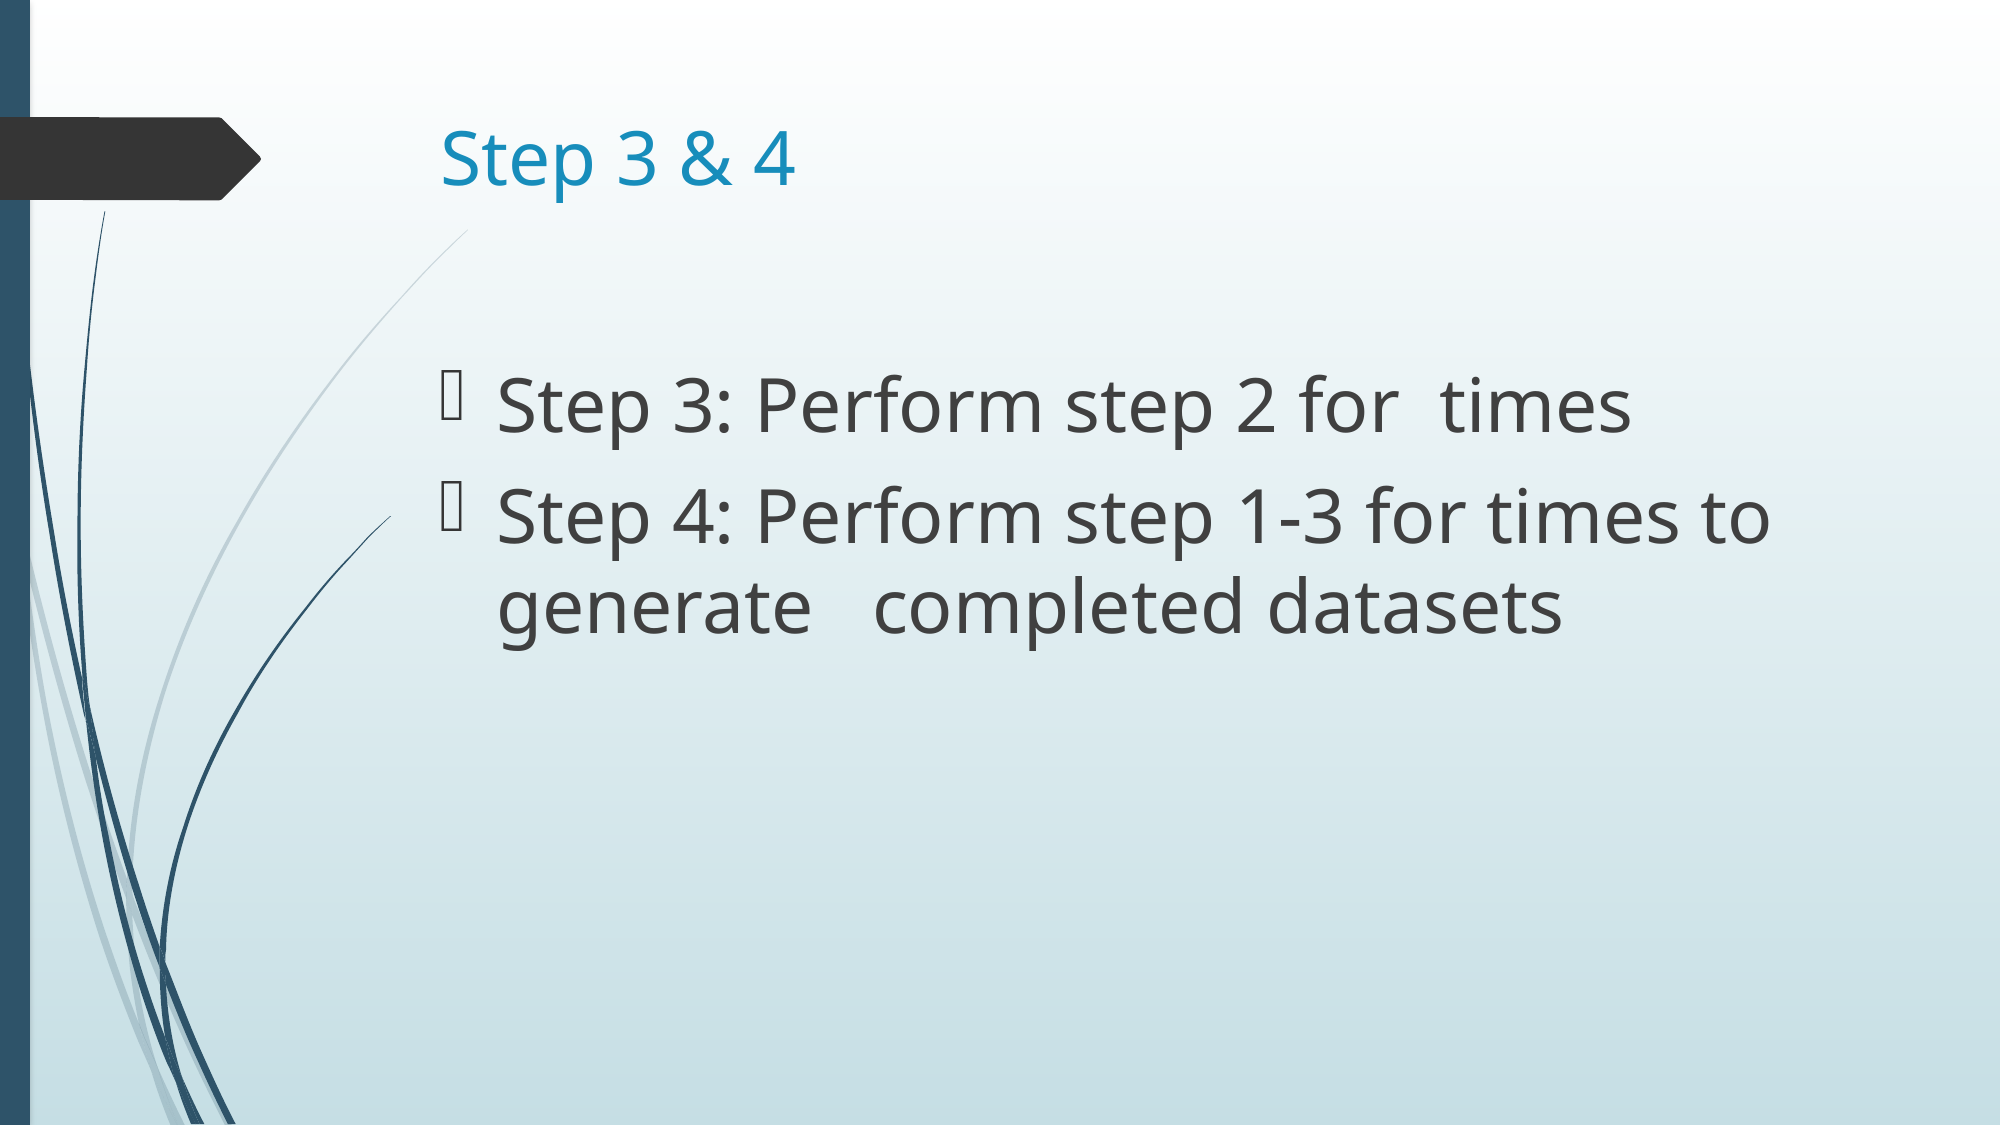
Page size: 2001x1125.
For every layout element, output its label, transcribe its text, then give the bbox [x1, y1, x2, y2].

title Step 3 & 4 [425, 102, 1888, 313]
